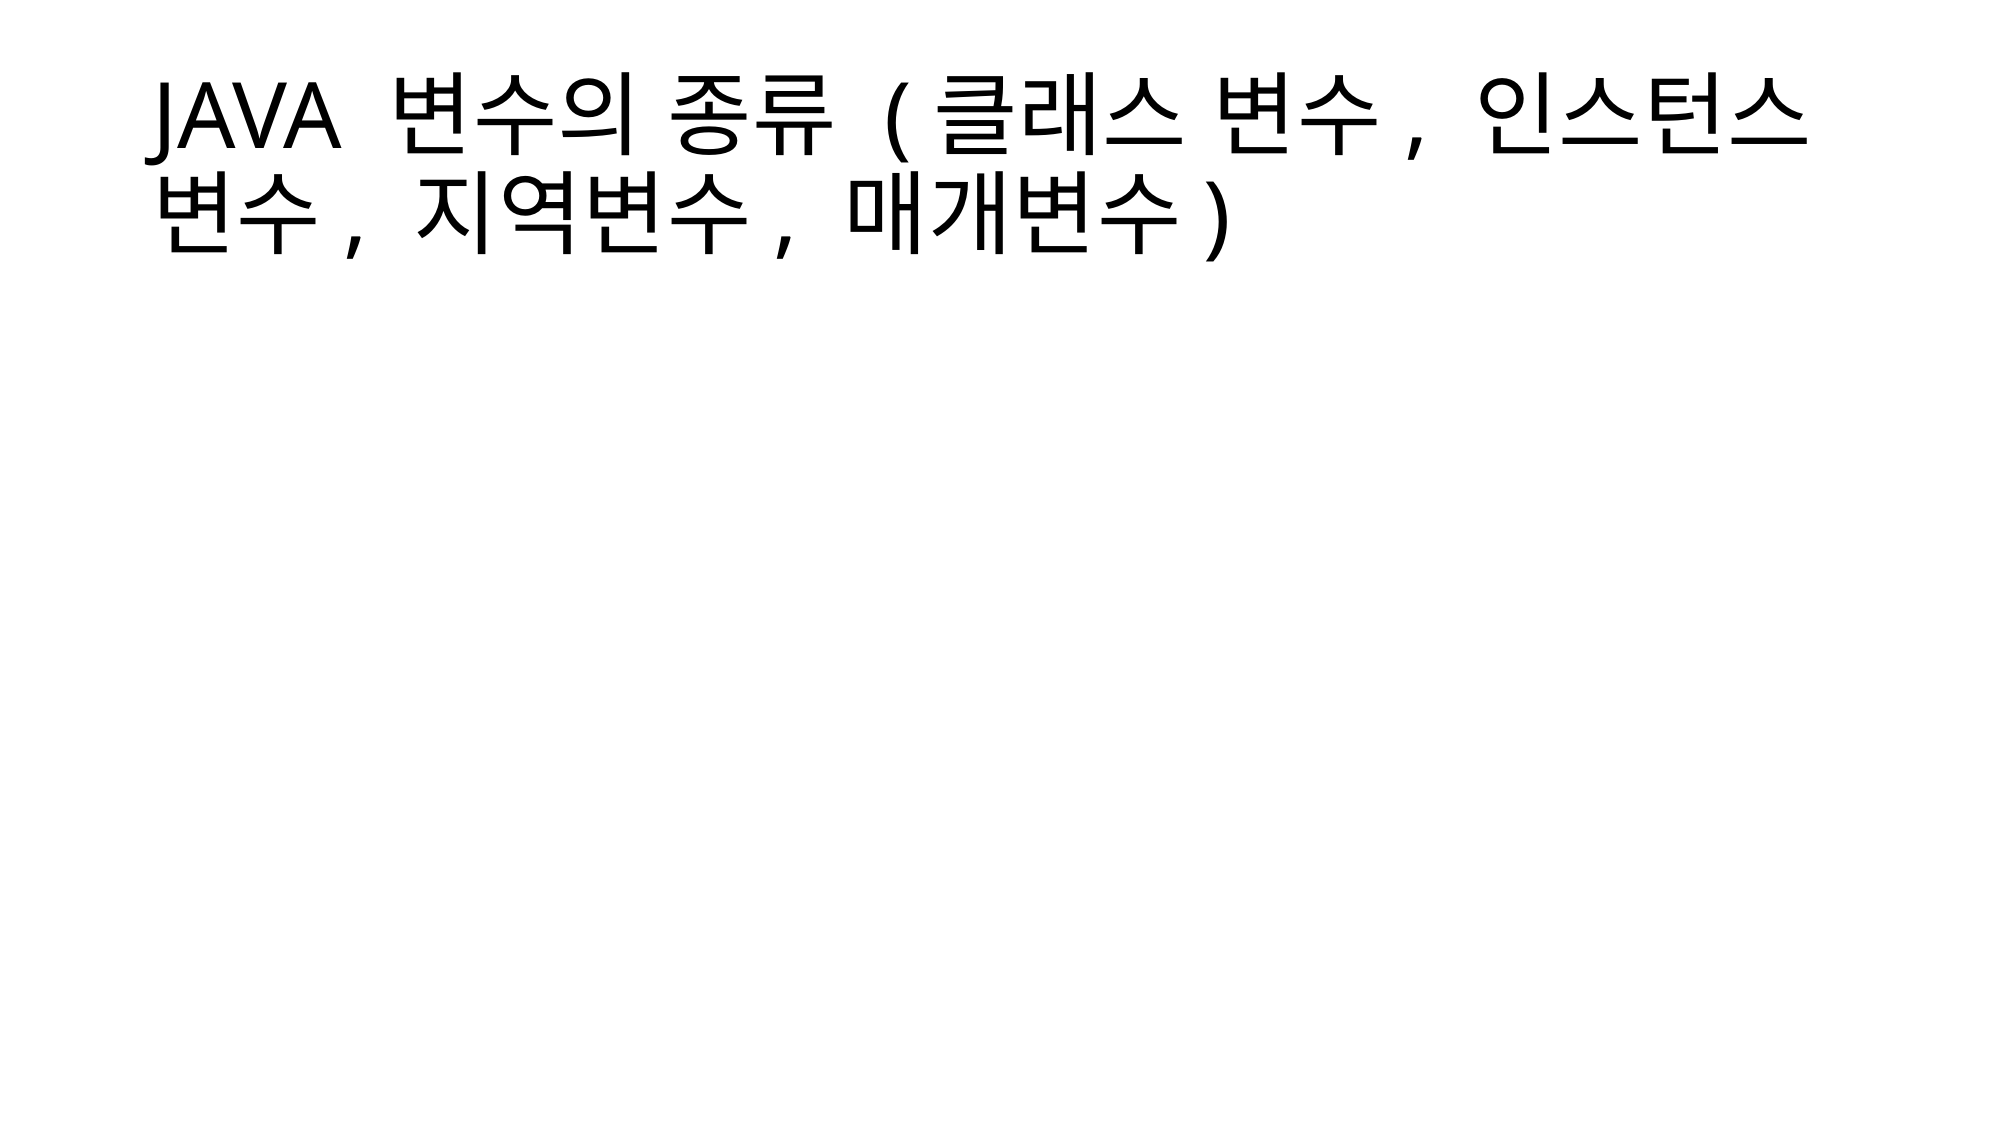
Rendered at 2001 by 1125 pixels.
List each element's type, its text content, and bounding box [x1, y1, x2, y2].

title JAVA 변수의 종류 (클래스 변수, 인스턴스 변수, 지역변수, 매개변수) [137, 59, 1863, 278]
